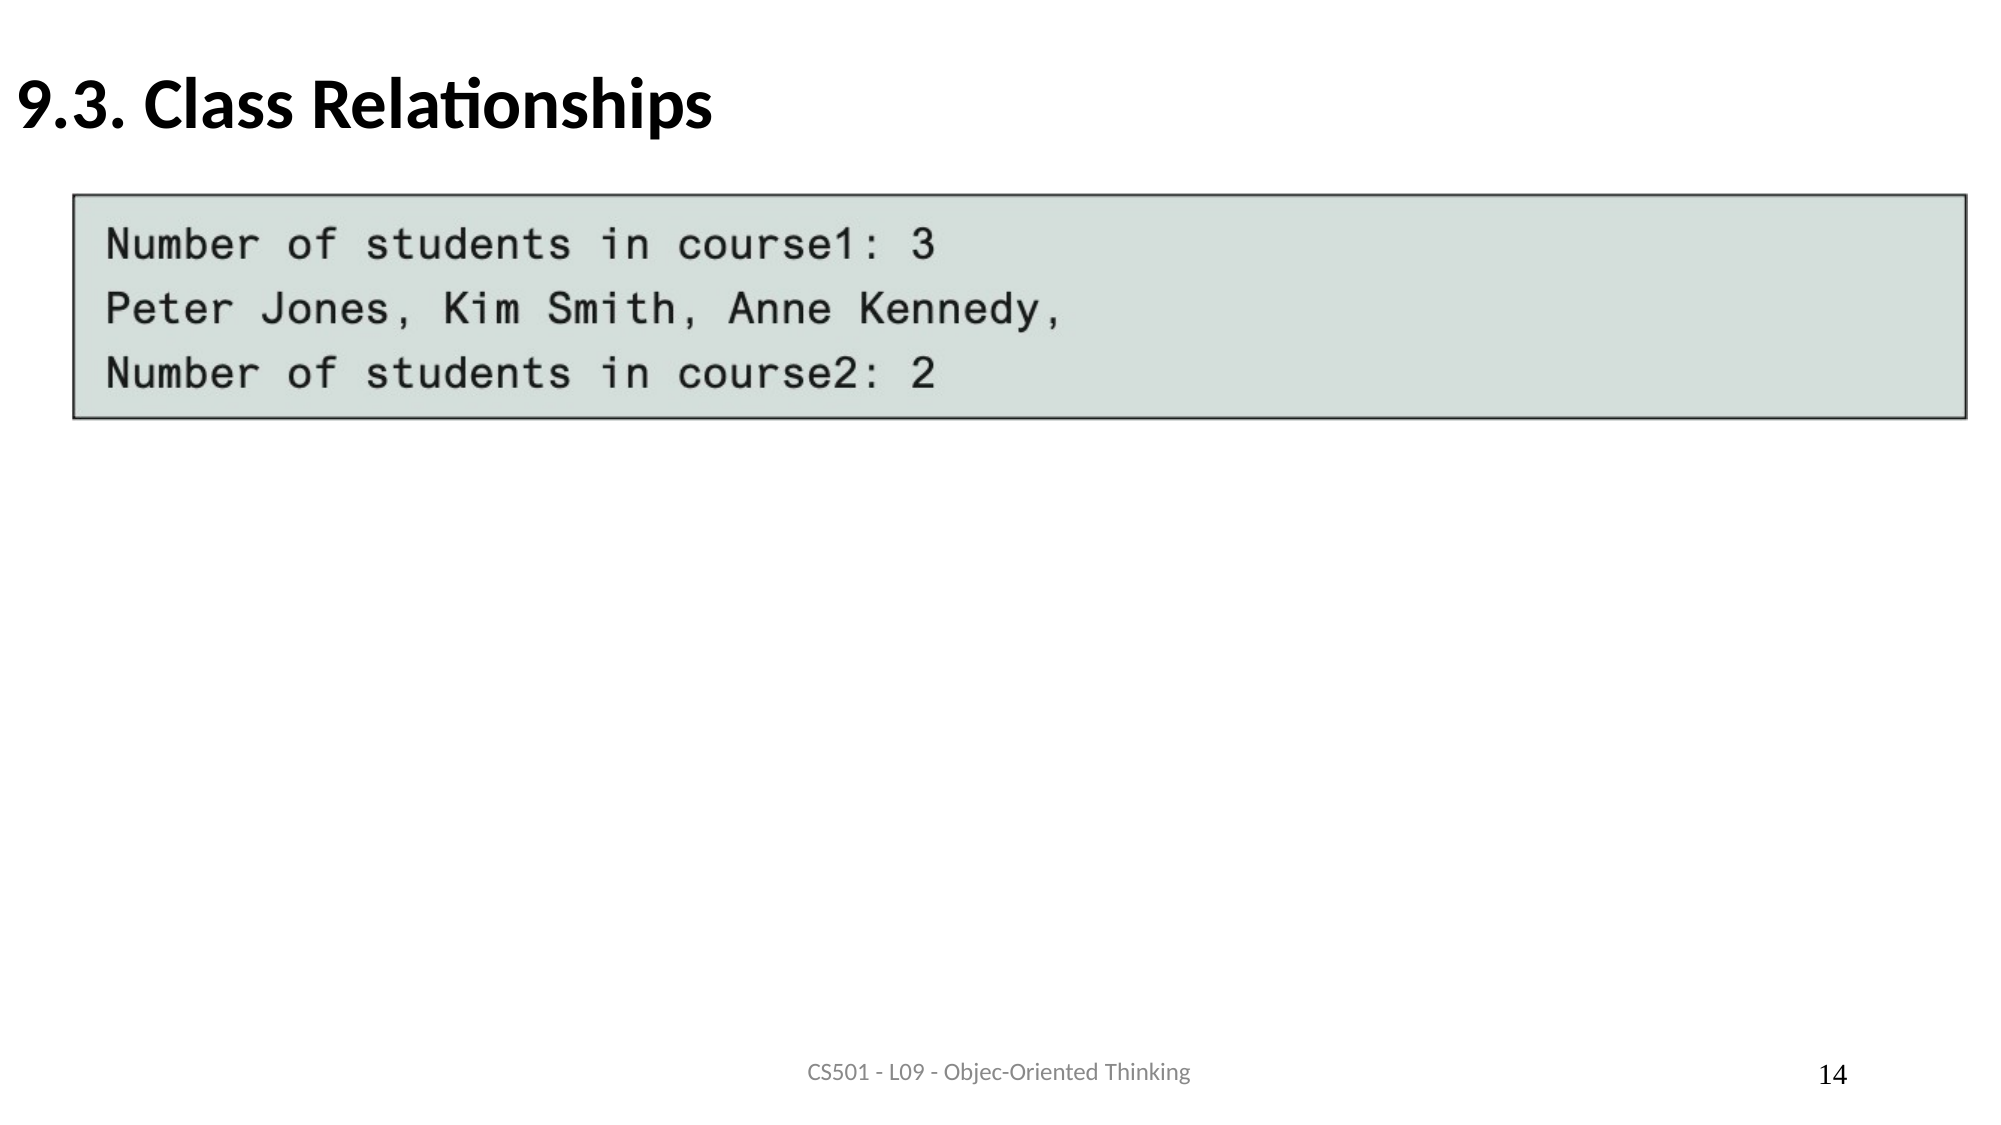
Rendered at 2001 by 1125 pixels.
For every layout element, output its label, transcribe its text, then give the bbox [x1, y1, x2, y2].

title 9.3. Class Relationships [12, 53, 720, 244]
slide_number 30 [1811, 1056, 1856, 1125]
footer CS501 - L09 - Objec-Oriented Thinking [805, 1054, 1195, 1125]
picture [70, 192, 1968, 421]
